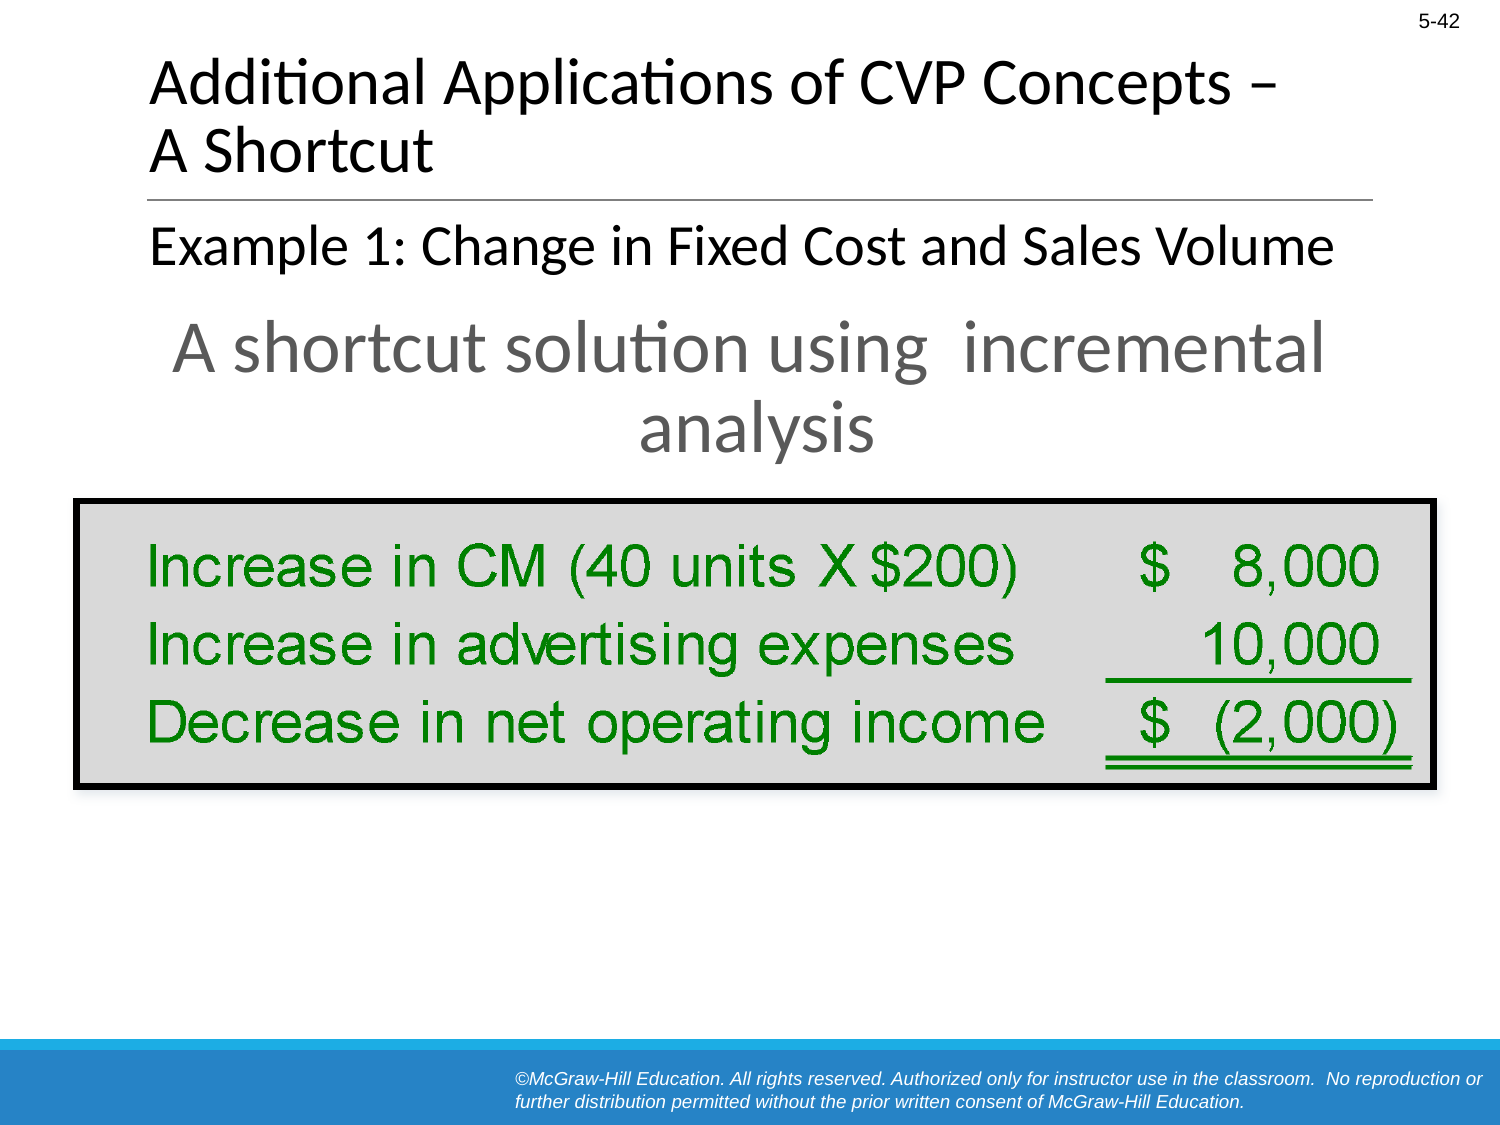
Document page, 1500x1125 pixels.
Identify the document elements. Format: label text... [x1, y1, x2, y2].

text_box Example 1: Change in Fixed Cost and Sales Volume [134, 200, 1373, 285]
list A shortcut solution using incremental analysis [112, 299, 1388, 488]
title Additional Applications of CVP Concepts – A Shortcut [134, 24, 1373, 194]
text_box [74, 499, 1435, 789]
